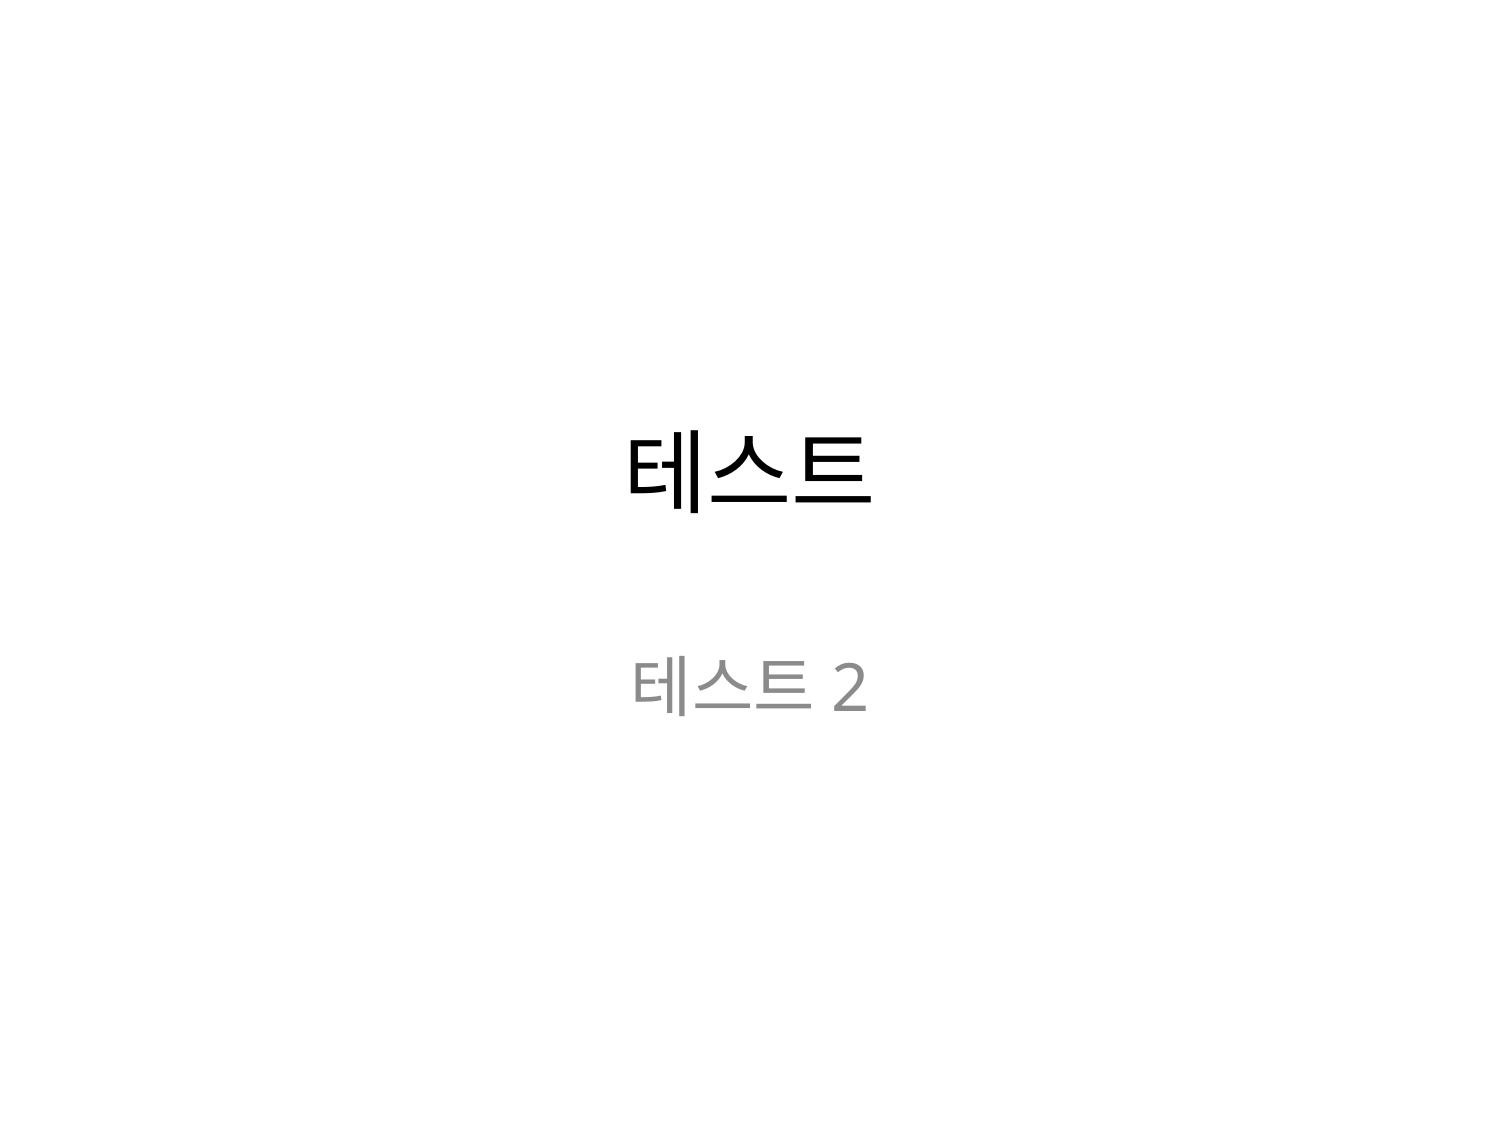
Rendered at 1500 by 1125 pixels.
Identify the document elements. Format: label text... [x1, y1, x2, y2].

title 테스트 [112, 349, 1388, 591]
subtitle 테스트2 [225, 637, 1275, 925]
